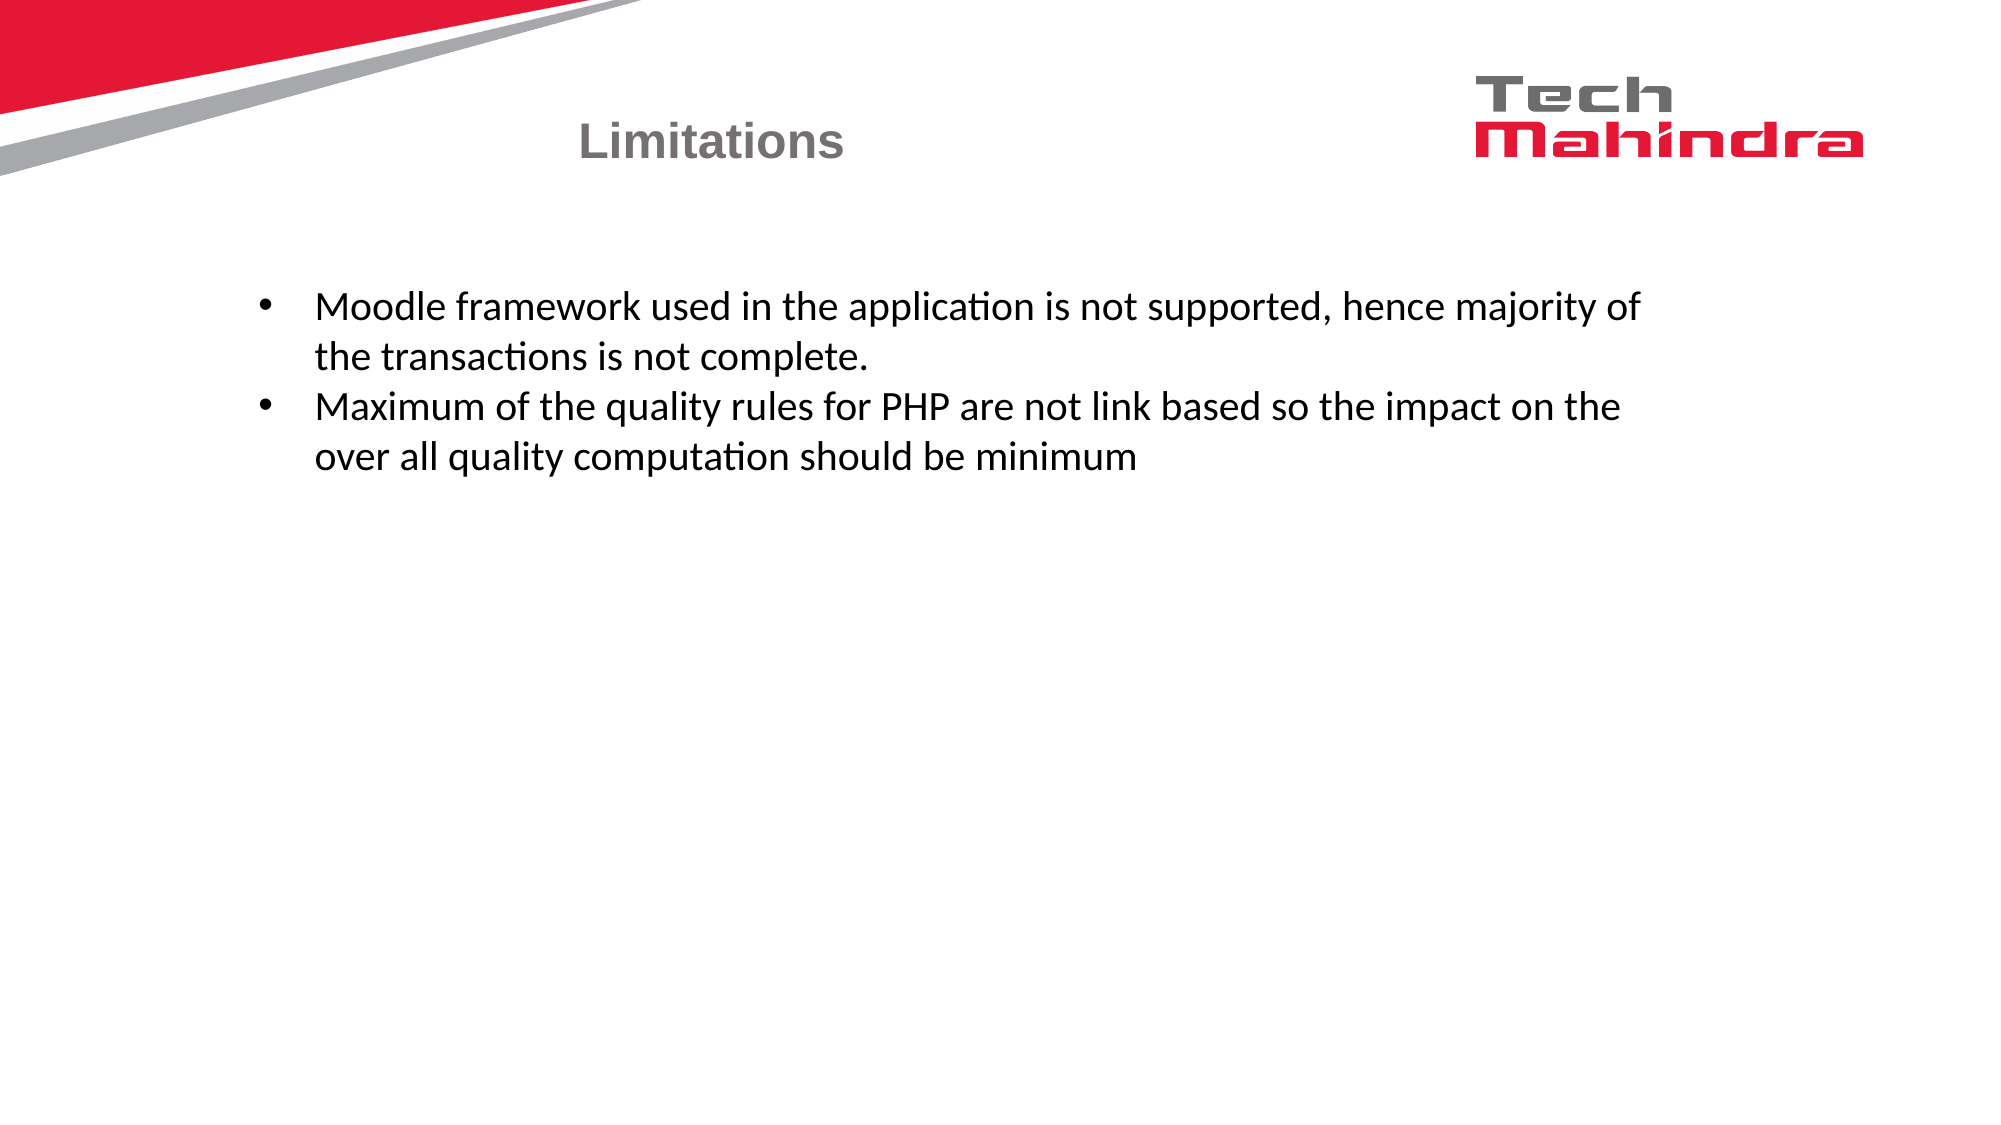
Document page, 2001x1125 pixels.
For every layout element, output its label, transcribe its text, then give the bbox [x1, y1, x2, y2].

picture [1476, 76, 1863, 157]
picture [0, 0, 645, 176]
text_box Moodle framework used in the application is not supported, hence majority of the transactions is not complete. Maximum of the quality rules for PHP are not link based so the impact on the over all quality computation should be minimum [243, 271, 1698, 487]
title Limitations [563, 92, 1194, 194]
